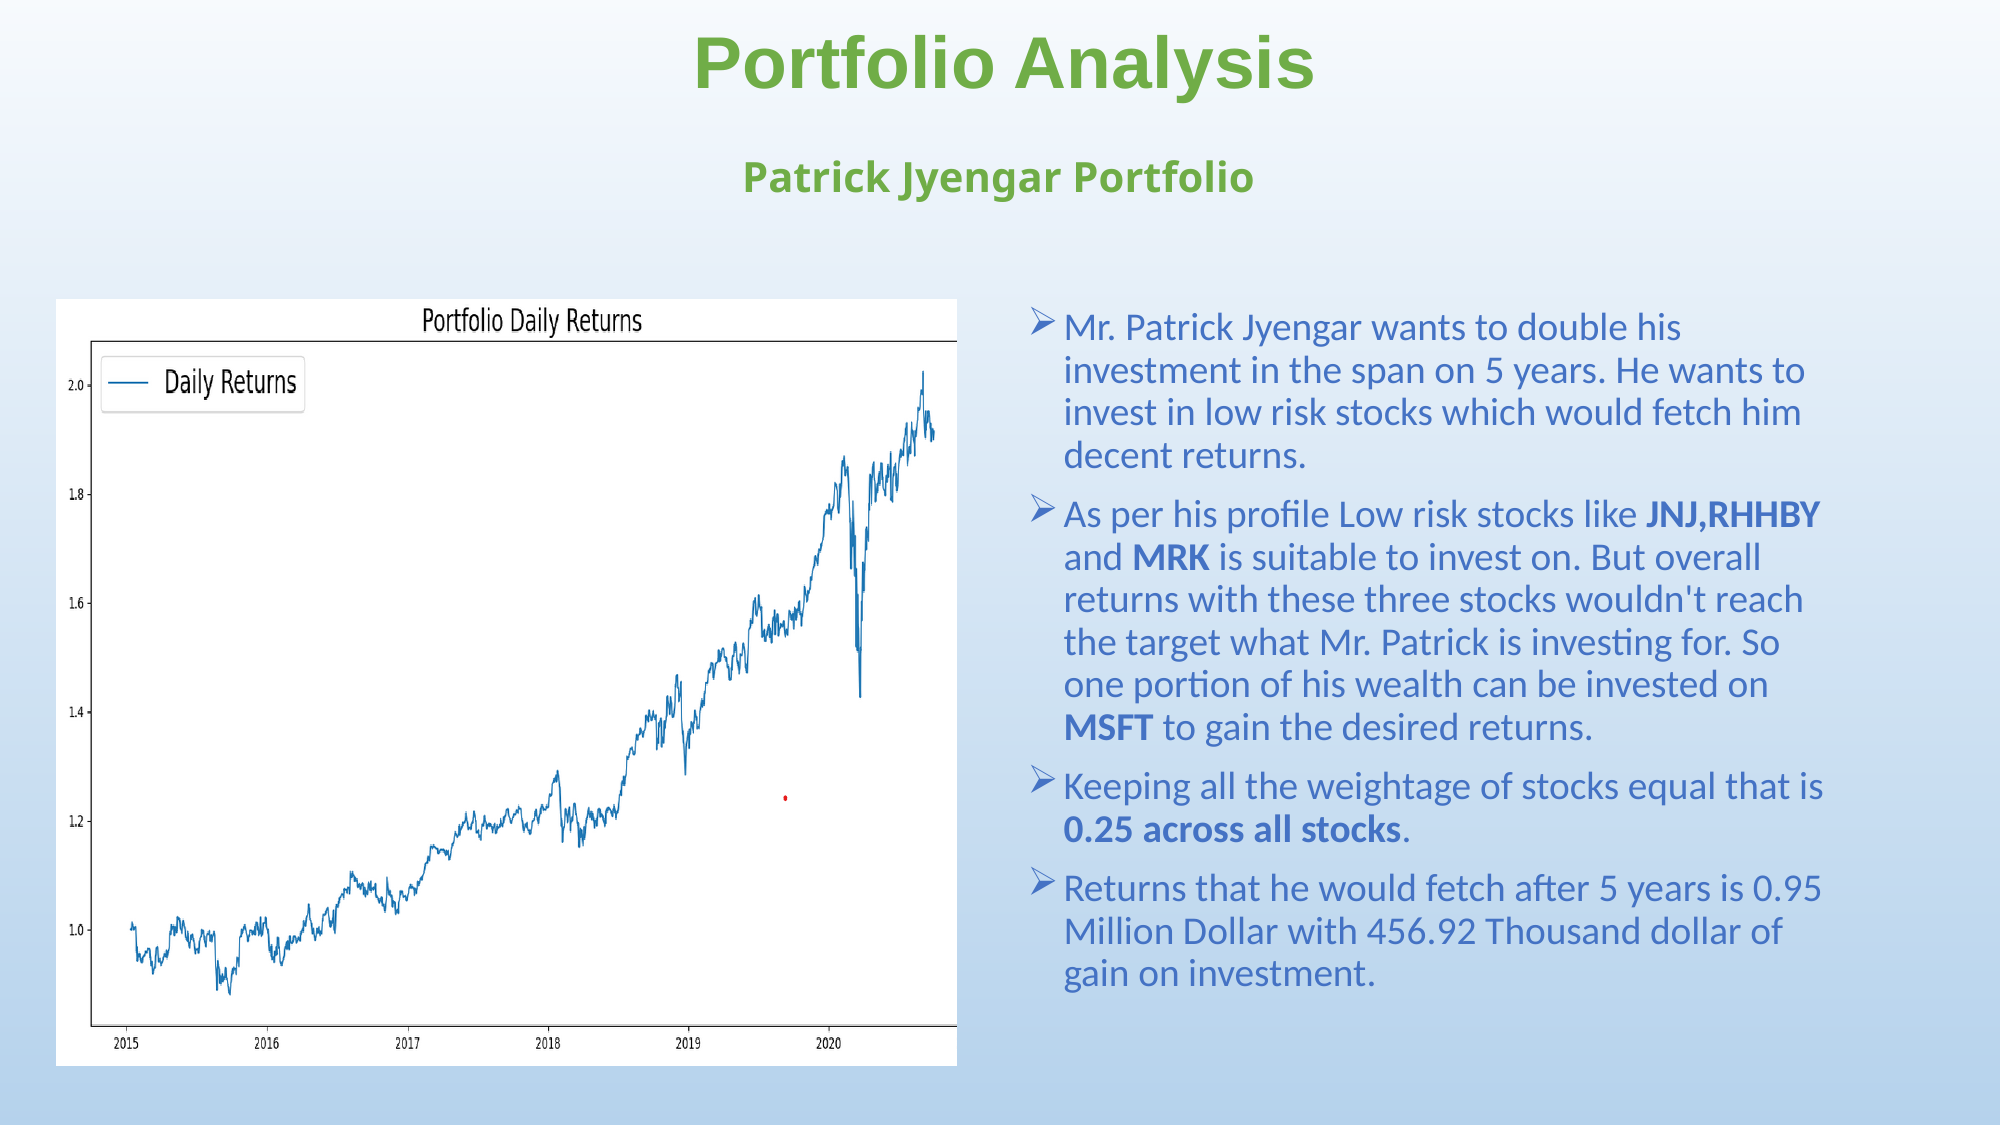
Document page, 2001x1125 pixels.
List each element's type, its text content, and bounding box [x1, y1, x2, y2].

title Portfolio Analysis [11, 17, 2000, 112]
list Mr. Patrick Jyengar wants to double his investment in the span on 5 years. He wants to invest in low risk stocks which would fetch him decent returns. As per his profile Low risk stocks like JNJ,RHHBY and MRK is suitable to invest on. But overall returns with these three stocks wouldn't reach the target what Mr. Patrick is investing for. So one portion of his wealth can be invested on MSFT to gain the desired returns. Keeping all the weightage of stocks equal that is 0.25 across all stocks. Returns that he would fetch after 5 years is 0.95 Million Dollar with 456.92 Thousand dollar of gain on investment. [1012, 299, 1863, 1014]
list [56, 299, 957, 1066]
text_box Patrick Jyengar Portfolio [22, 143, 1975, 208]
